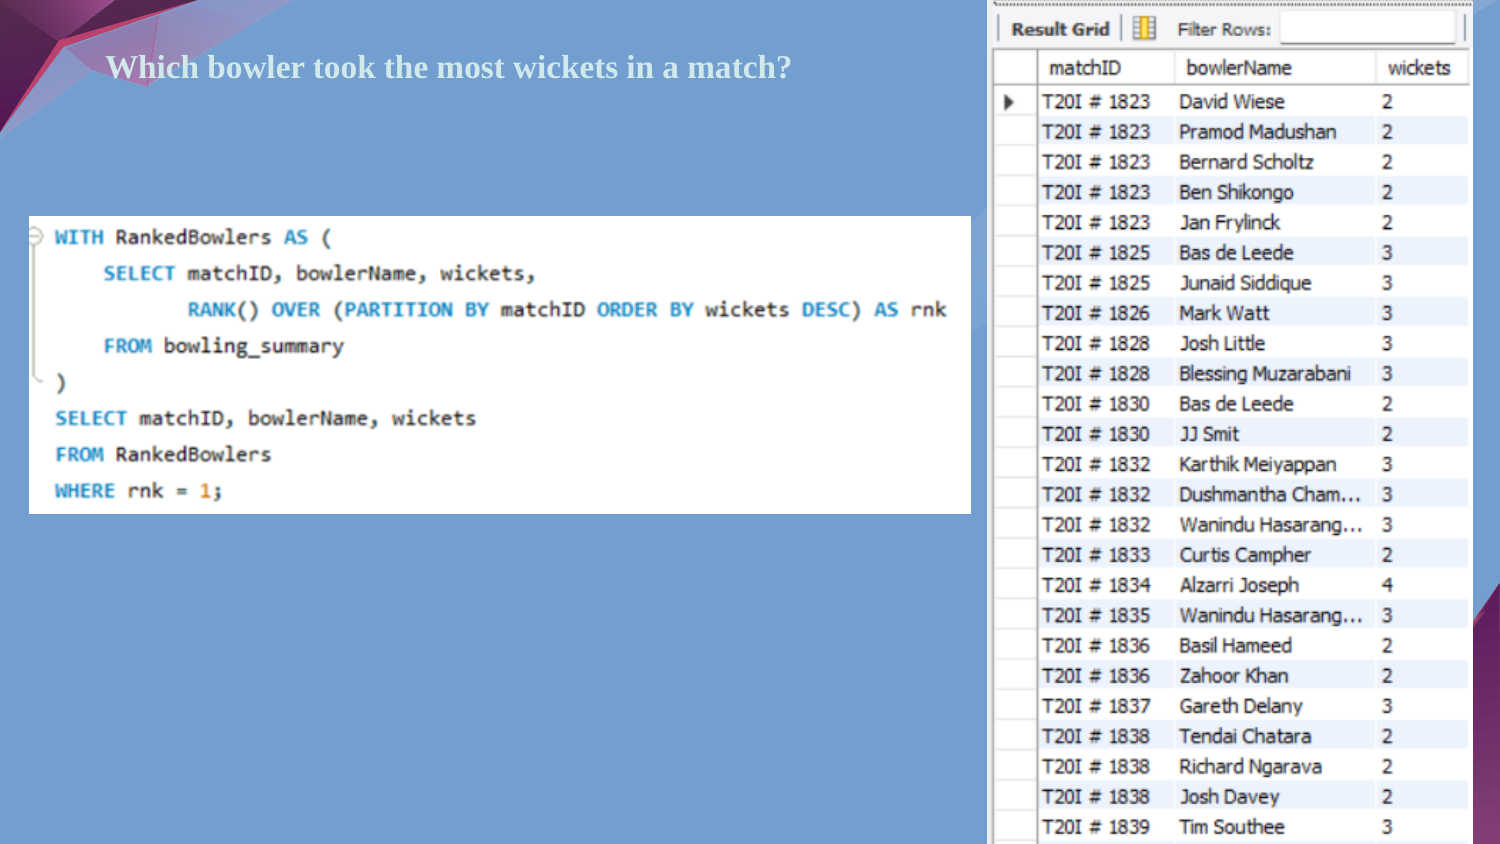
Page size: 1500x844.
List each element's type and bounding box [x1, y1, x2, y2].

picture [29, 216, 971, 514]
picture [987, 0, 1473, 844]
